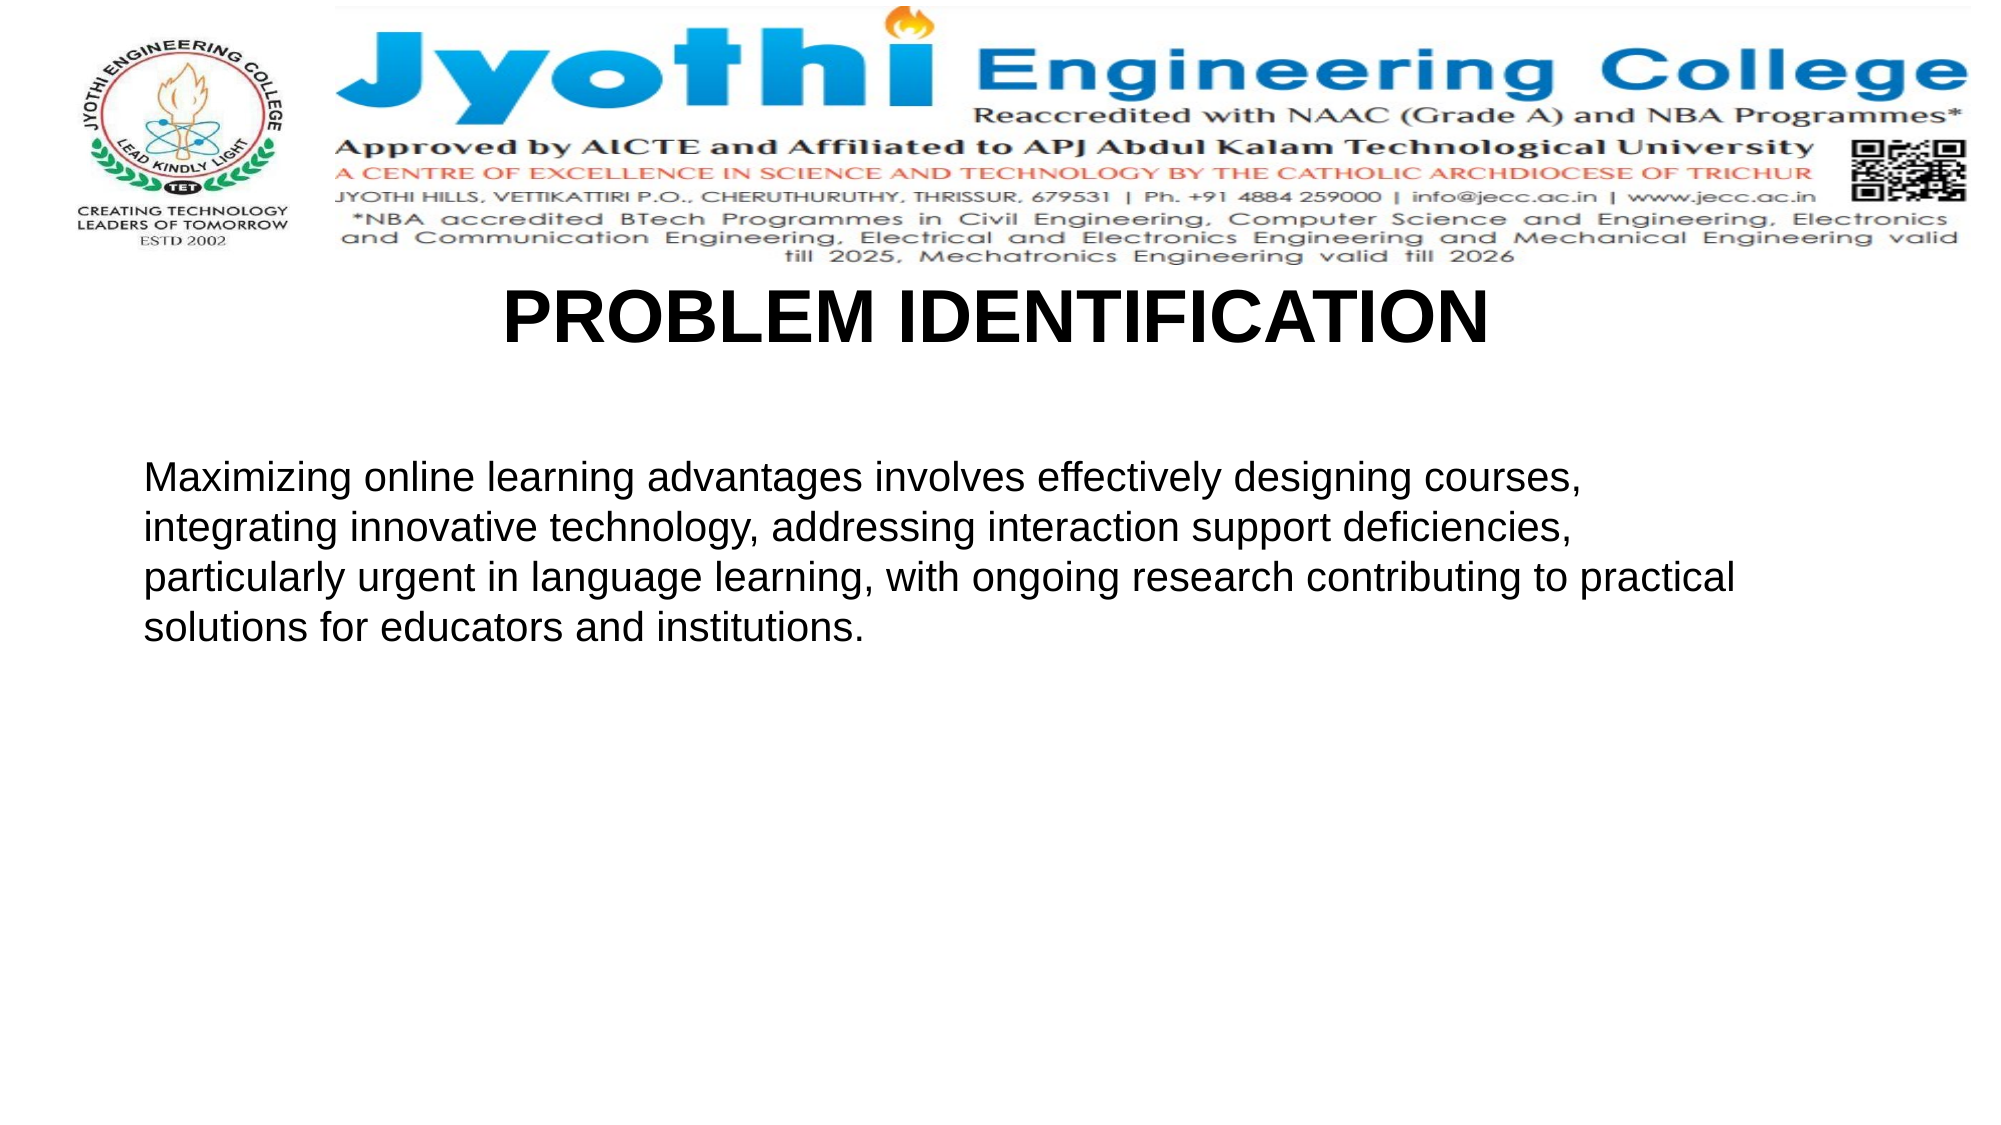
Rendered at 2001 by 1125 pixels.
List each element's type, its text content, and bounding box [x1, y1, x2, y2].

text_box Maximizing online learning advantages involves effectively designing courses, integrating innovative technology, addressing interaction support deficiencies, particularly urgent in language learning, with ongoing research contributing to practical solutions for educators and institutions. [141, 447, 1788, 650]
picture [335, 6, 1971, 266]
picture [74, 33, 291, 255]
title PROBLEM IDENTIFICATION [167, 265, 1833, 456]
